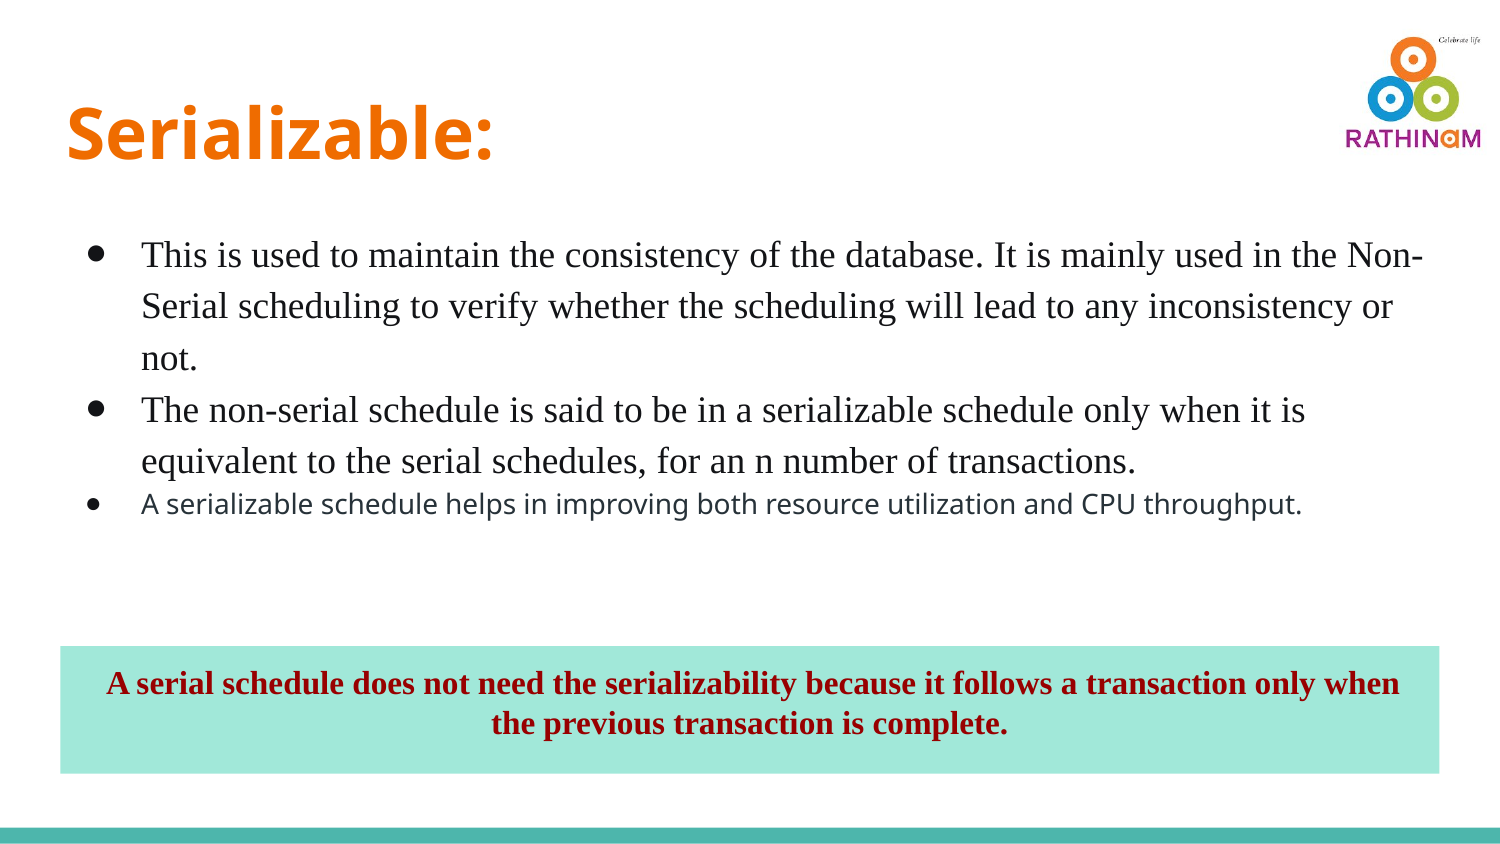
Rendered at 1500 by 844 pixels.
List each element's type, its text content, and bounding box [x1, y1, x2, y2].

title Serializable: [51, 72, 1449, 189]
picture [1339, 17, 1487, 166]
text_box A serial schedule does not need the serializability because it follows a transaction only when the previous transaction is complete. [60, 646, 1440, 774]
list This is used to maintain the consistency of the database. It is mainly used in the Non-Serial scheduling to verify whether the scheduling will lead to any inconsistency or not. The non-serial schedule is said to be in a serializable schedule only when it is equivalent to the serial schedules, for an n number of transactions. A serializable schedule helps in improving both resource utilization and CPU throughput. [51, 207, 1449, 750]
